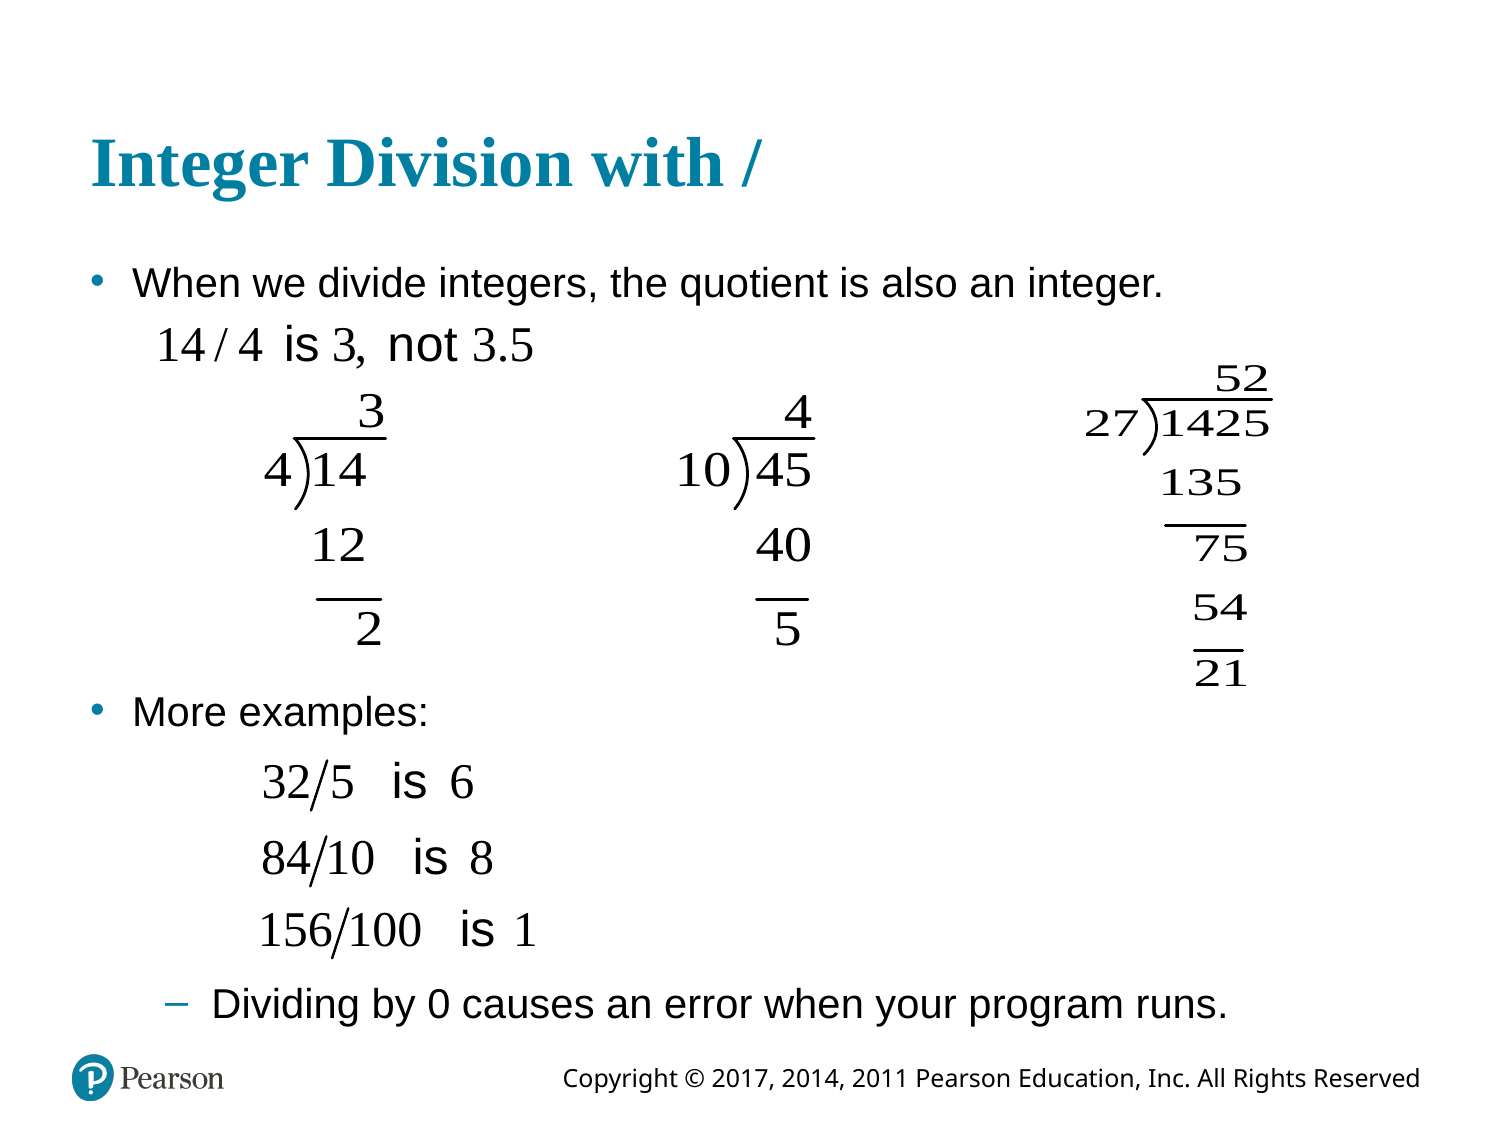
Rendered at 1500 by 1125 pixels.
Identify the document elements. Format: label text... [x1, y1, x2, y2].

picture [98, 1054, 224, 1101]
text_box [676, 384, 820, 664]
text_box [259, 384, 393, 664]
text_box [157, 319, 538, 379]
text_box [259, 754, 477, 816]
picture [80, 1063, 106, 1088]
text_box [259, 830, 496, 892]
list Dividing by 0 causes an error when your program runs. [75, 976, 1425, 1027]
picture [72, 1087, 83, 1101]
list When we divide integers, the quotient is also an integer. [75, 240, 1425, 305]
picture [72, 1054, 88, 1070]
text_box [1079, 356, 1277, 701]
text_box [259, 902, 538, 964]
list More examples: [75, 669, 543, 745]
title Integer Division with / [75, 35, 1425, 216]
